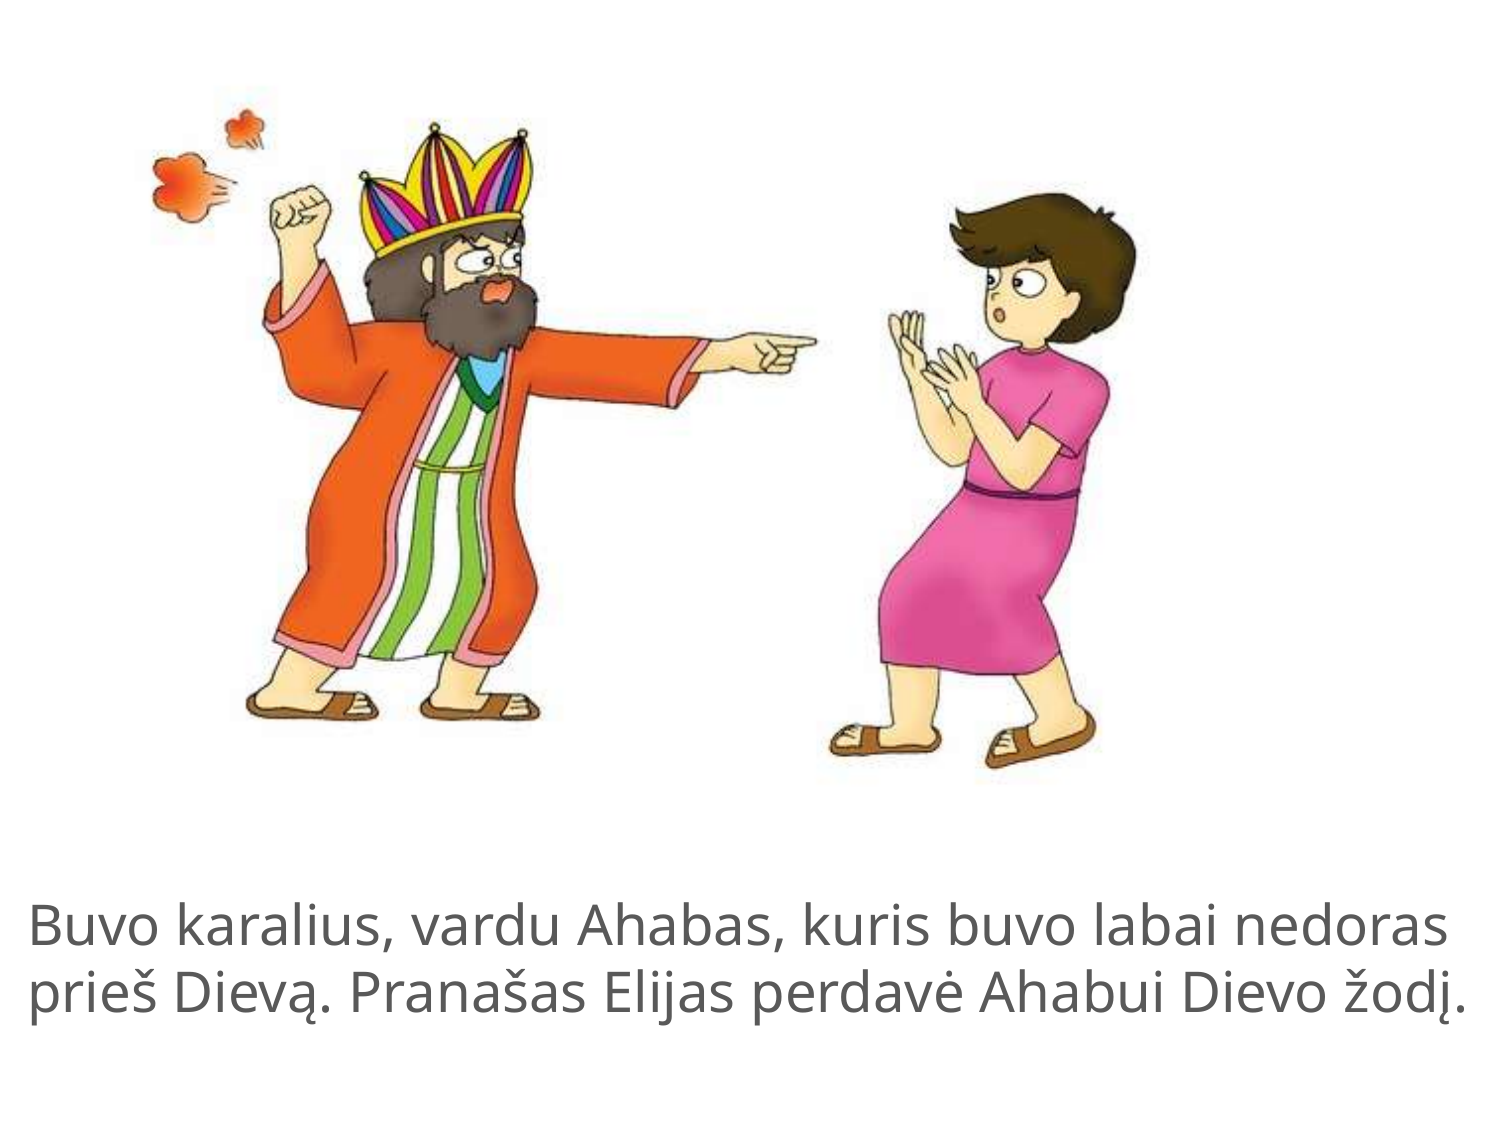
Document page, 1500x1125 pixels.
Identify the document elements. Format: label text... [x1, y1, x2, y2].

picture [88, 54, 1377, 882]
text_box Buvo karalius, vardu Ahabas, kuris buvo labai nedoras prieš Dievą. Pranašas Elijas perdavė Ahabui Dievo žodį. [12, 881, 1498, 1032]
